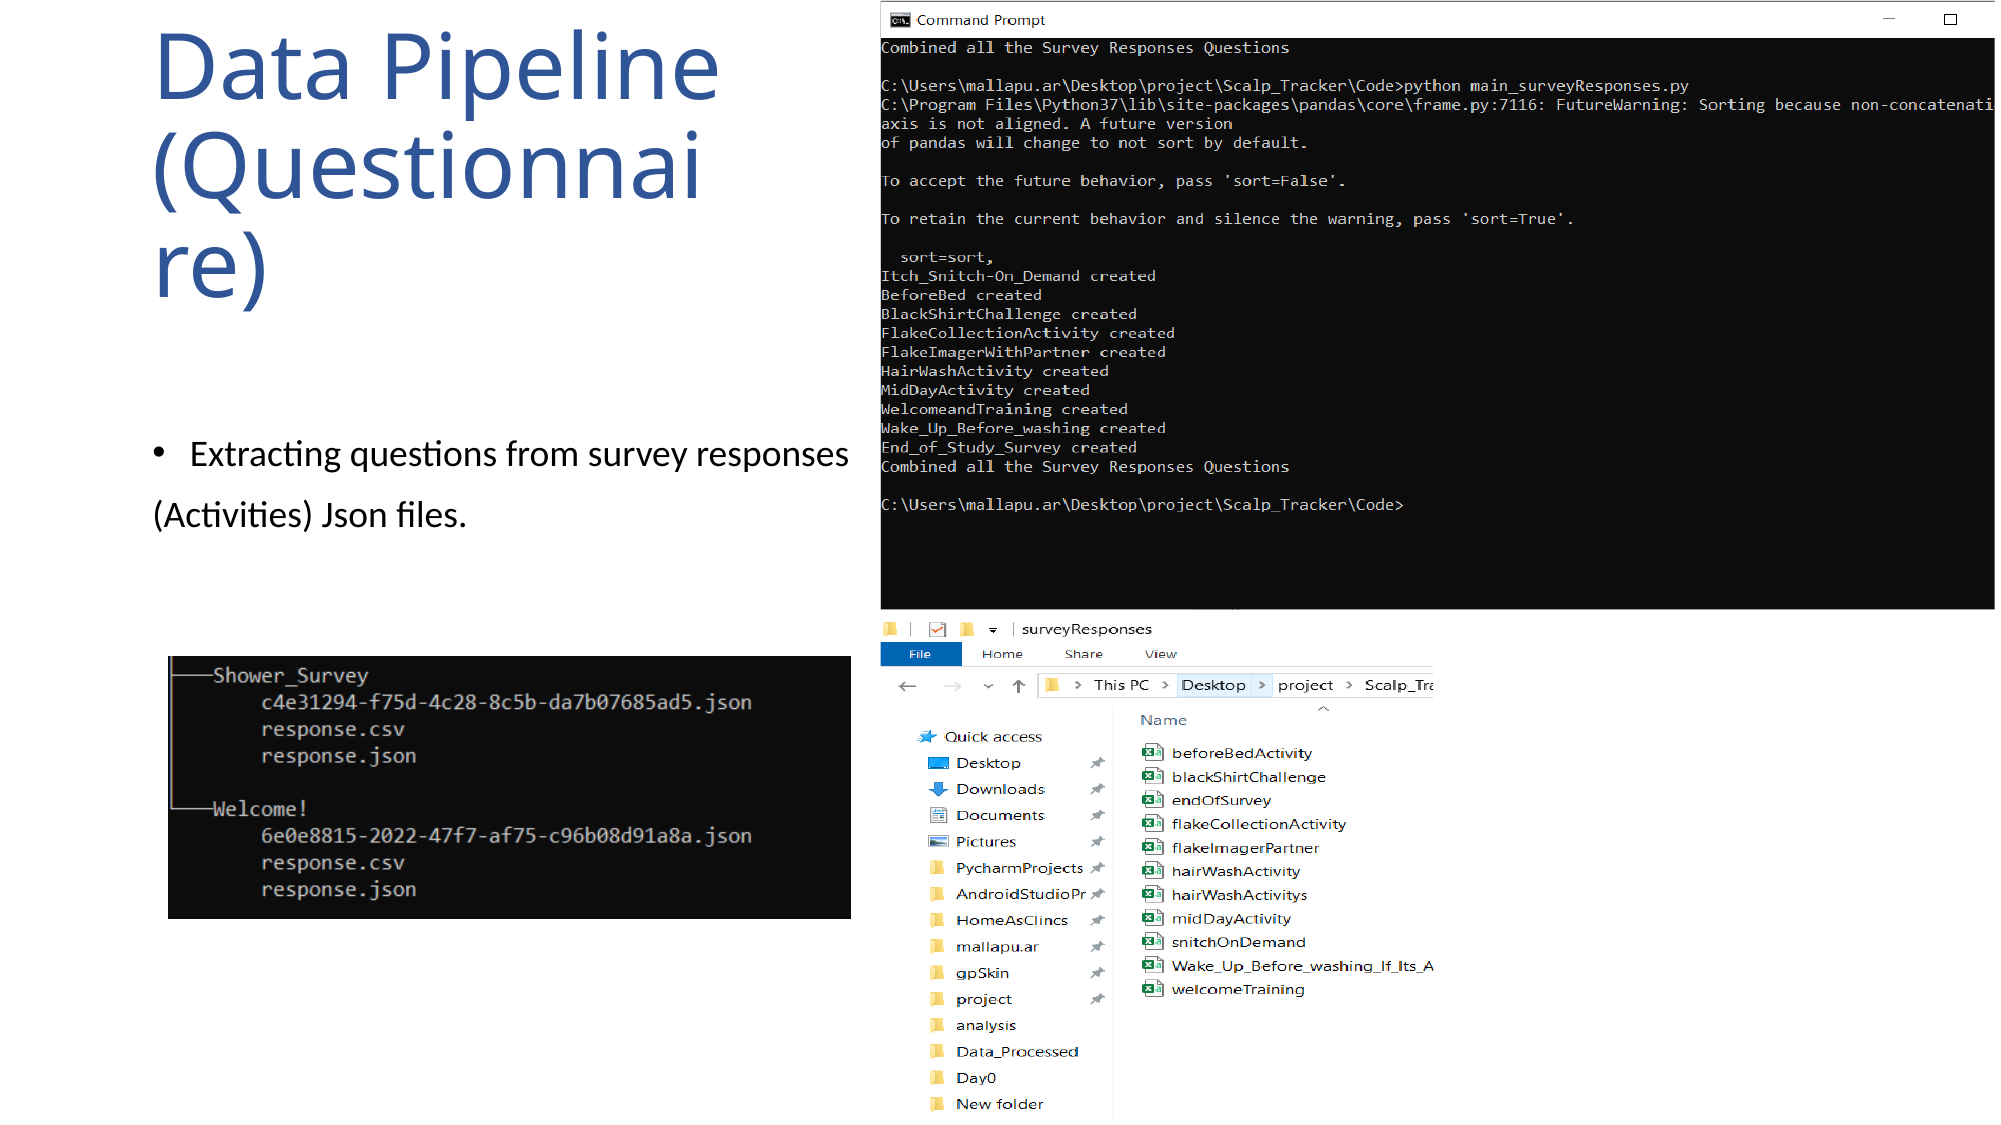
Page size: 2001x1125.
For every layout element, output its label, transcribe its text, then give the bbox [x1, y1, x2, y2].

picture [880, 0, 1995, 610]
list Extracting questions from survey responses (Activities) Json files. [137, 299, 1863, 1014]
picture [880, 616, 1434, 1119]
title Data Pipeline (Questionnaire) [137, 59, 755, 278]
picture [167, 656, 851, 919]
